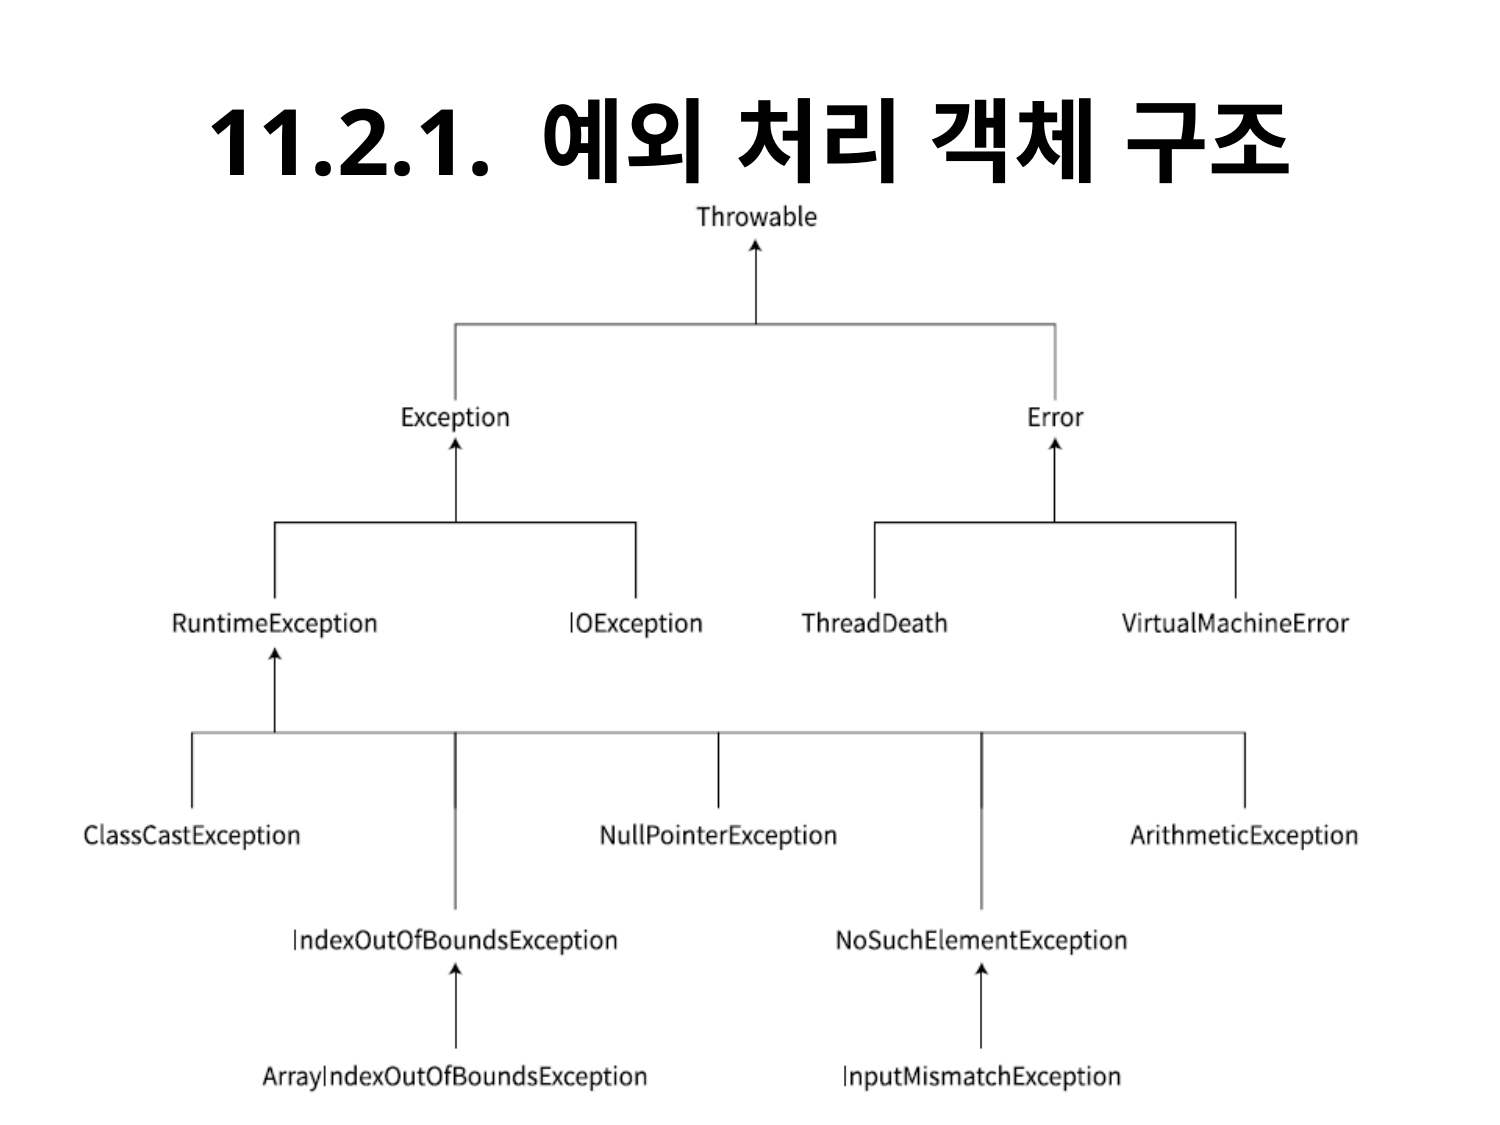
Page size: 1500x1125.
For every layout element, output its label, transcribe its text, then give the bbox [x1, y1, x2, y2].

title 11.2.1. 예외 처리 객체 구조 [75, 45, 1425, 233]
picture [81, 194, 1379, 1102]
